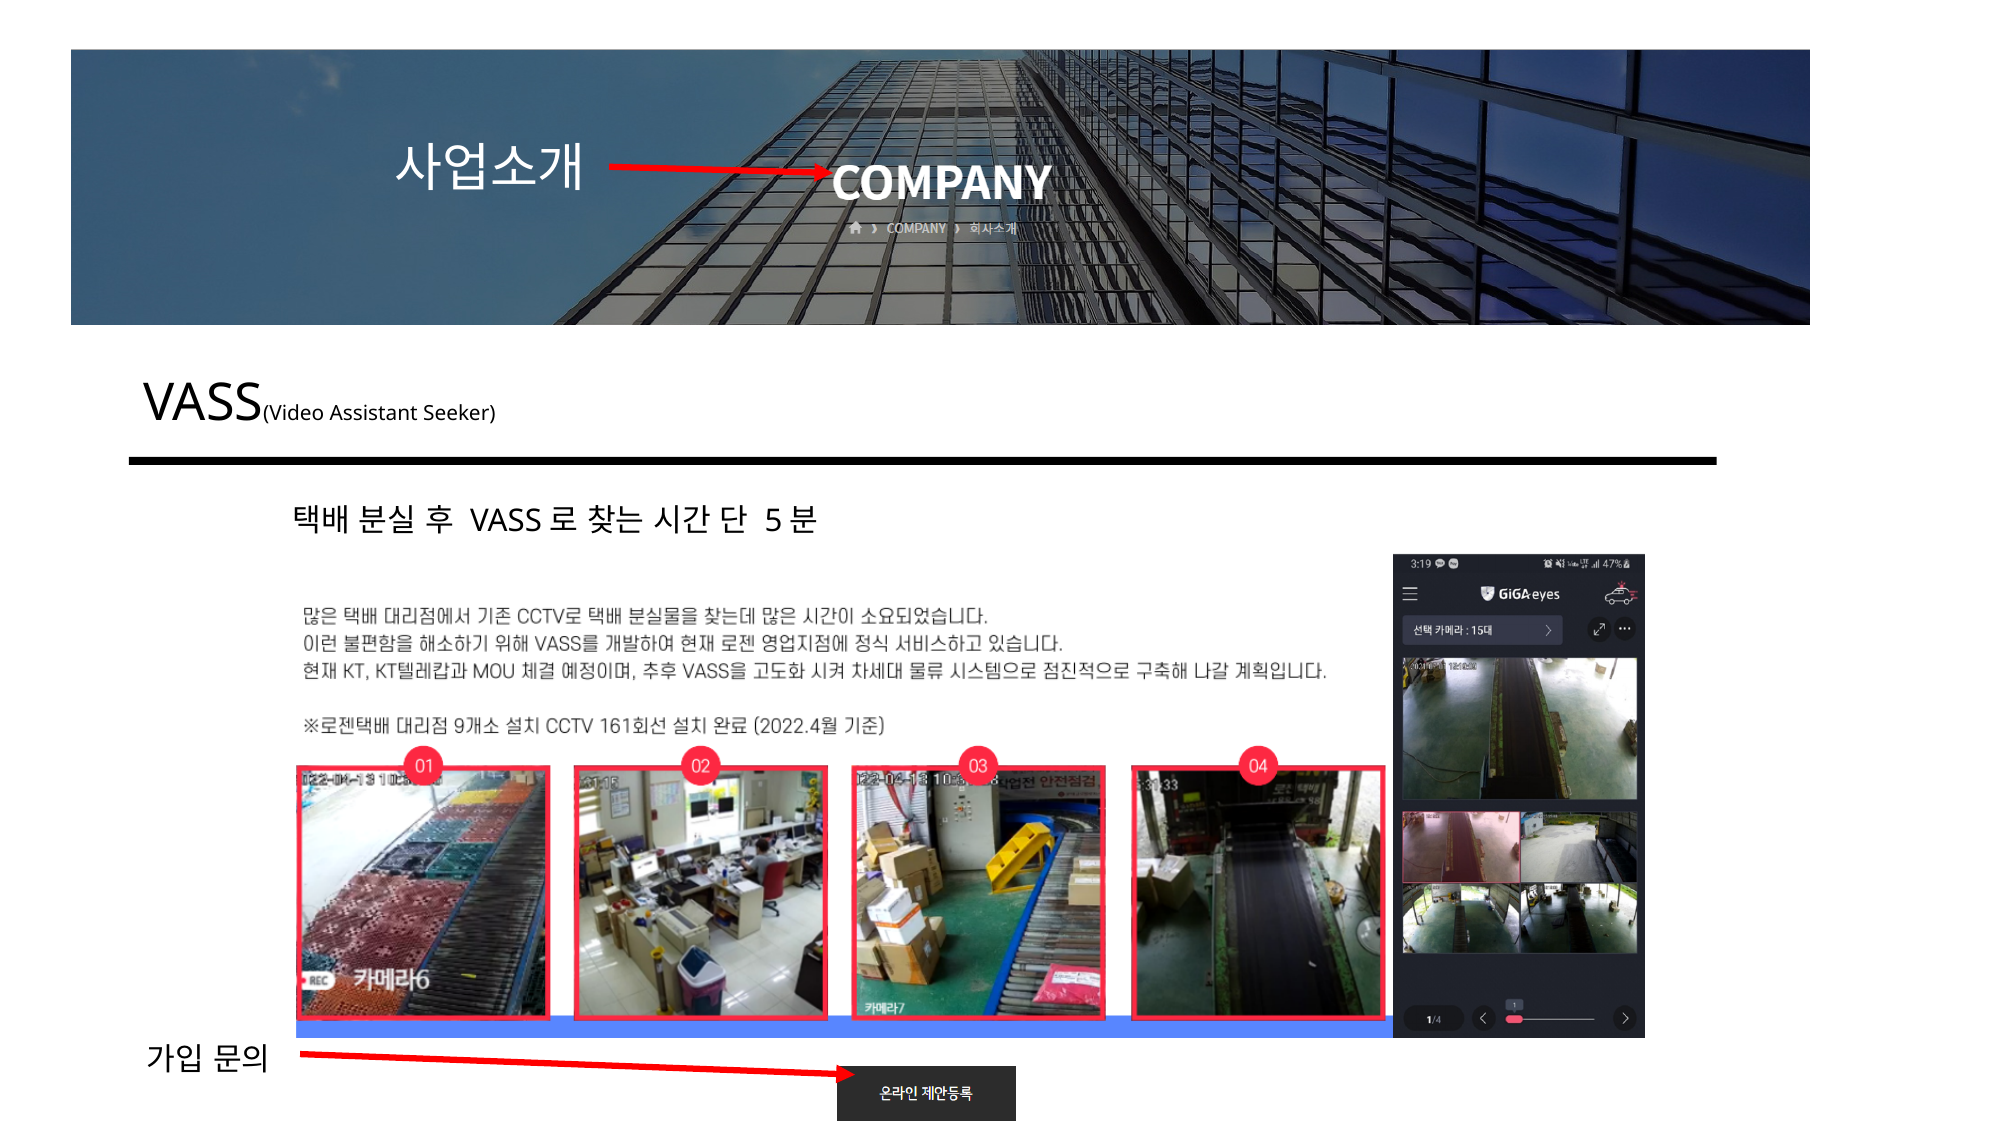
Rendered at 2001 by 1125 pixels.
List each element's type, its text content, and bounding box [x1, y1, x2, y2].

picture [294, 549, 1645, 1038]
text_box 택배 분실 후 VASS로 찾는 시간 단 5분 [277, 473, 1641, 570]
picture [71, 44, 1810, 331]
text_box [300, 1054, 855, 1075]
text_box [609, 166, 834, 173]
picture [833, 1064, 1019, 1123]
text_box VASS(Video Assistant Seeker) [128, 295, 1854, 513]
text_box 가입 문의 [131, 1045, 667, 1075]
text_box [128, 456, 1718, 466]
